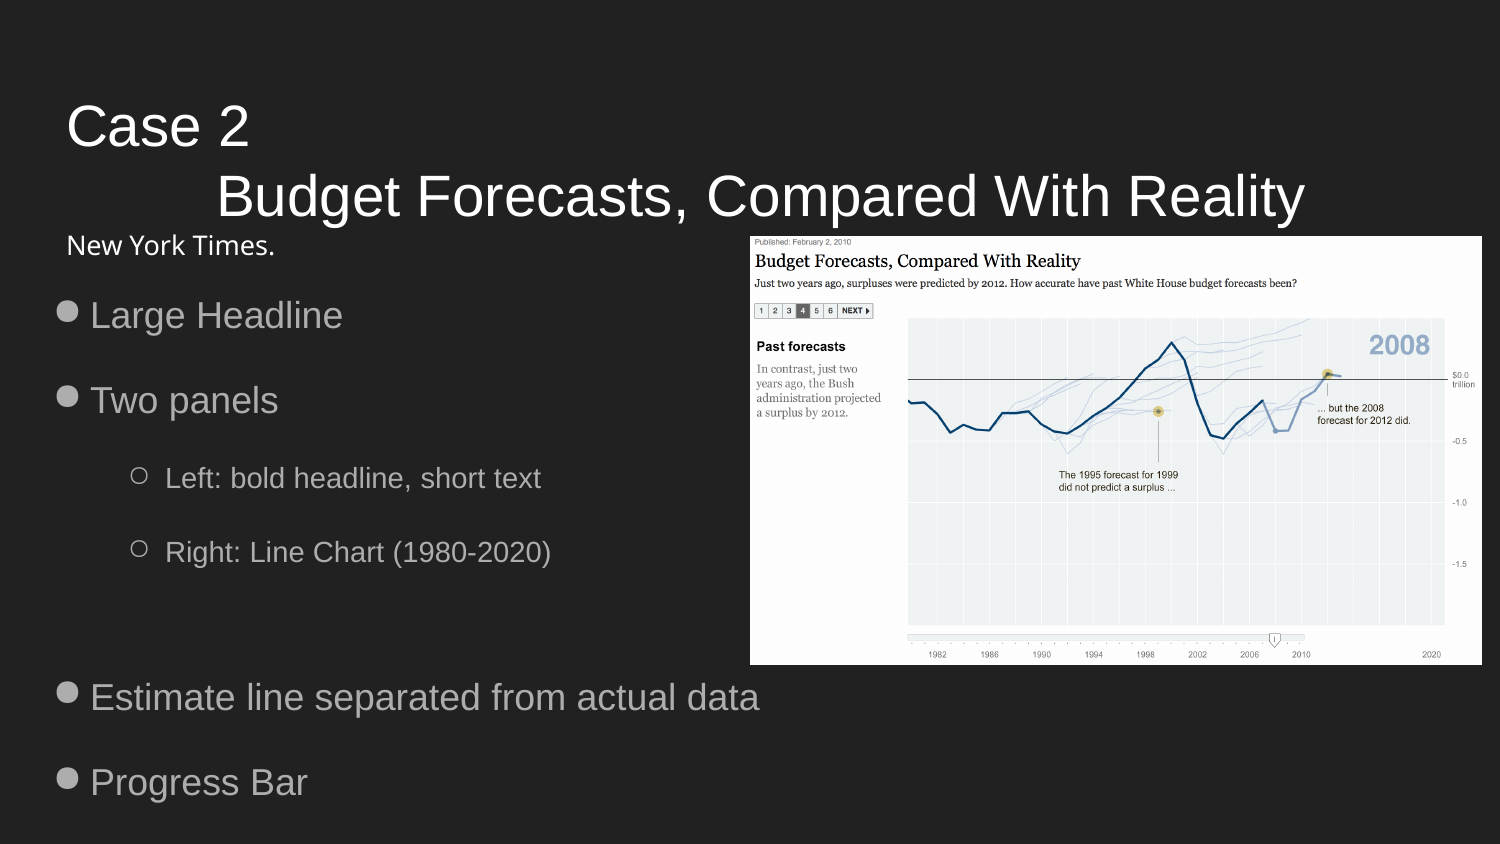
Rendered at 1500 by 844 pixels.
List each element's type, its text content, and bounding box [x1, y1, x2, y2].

picture [749, 236, 1483, 665]
title Case 2 Budget Forecasts, Compared With Reality New York Times. [51, 72, 1449, 167]
list Large Headline Two panels Left: bold headline, short text Right: Line Chart (1980-2020) Estimate line separated from actual data Progress Bar [0, 269, 1398, 830]
